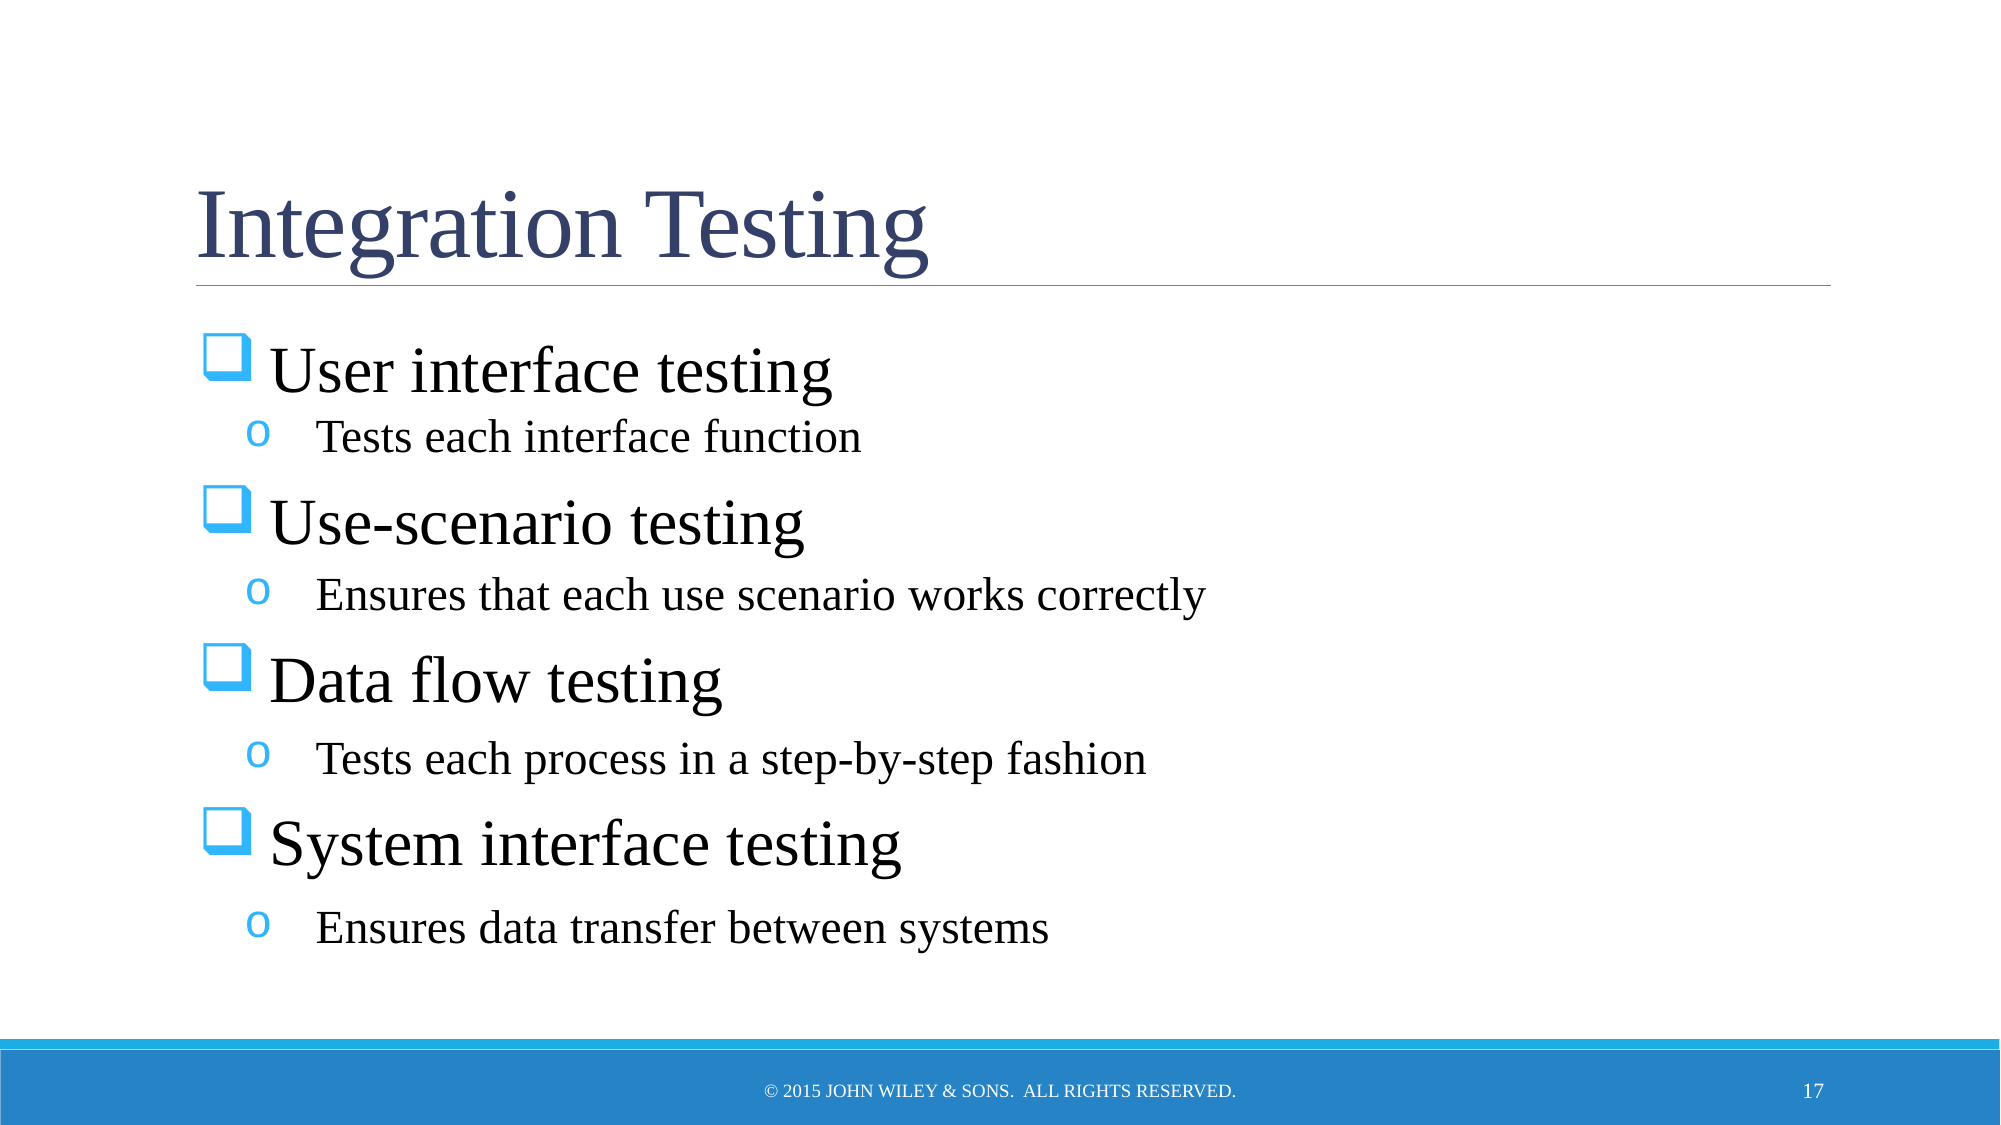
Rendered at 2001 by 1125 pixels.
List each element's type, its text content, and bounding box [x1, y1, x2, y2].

title Integration Testing [180, 47, 1830, 285]
footer © 2015 John Wiley & Sons. All Rights Reserved. [604, 1059, 1396, 1120]
slide_number 17 [1624, 1059, 1840, 1120]
list User interface testing Tests each interface function Use-scenario testing Ensures that each use scenario works correctly Data flow testing Tests each process in a step-by-step fashion System interface testing Ensures data transfer between systems [180, 302, 1830, 963]
